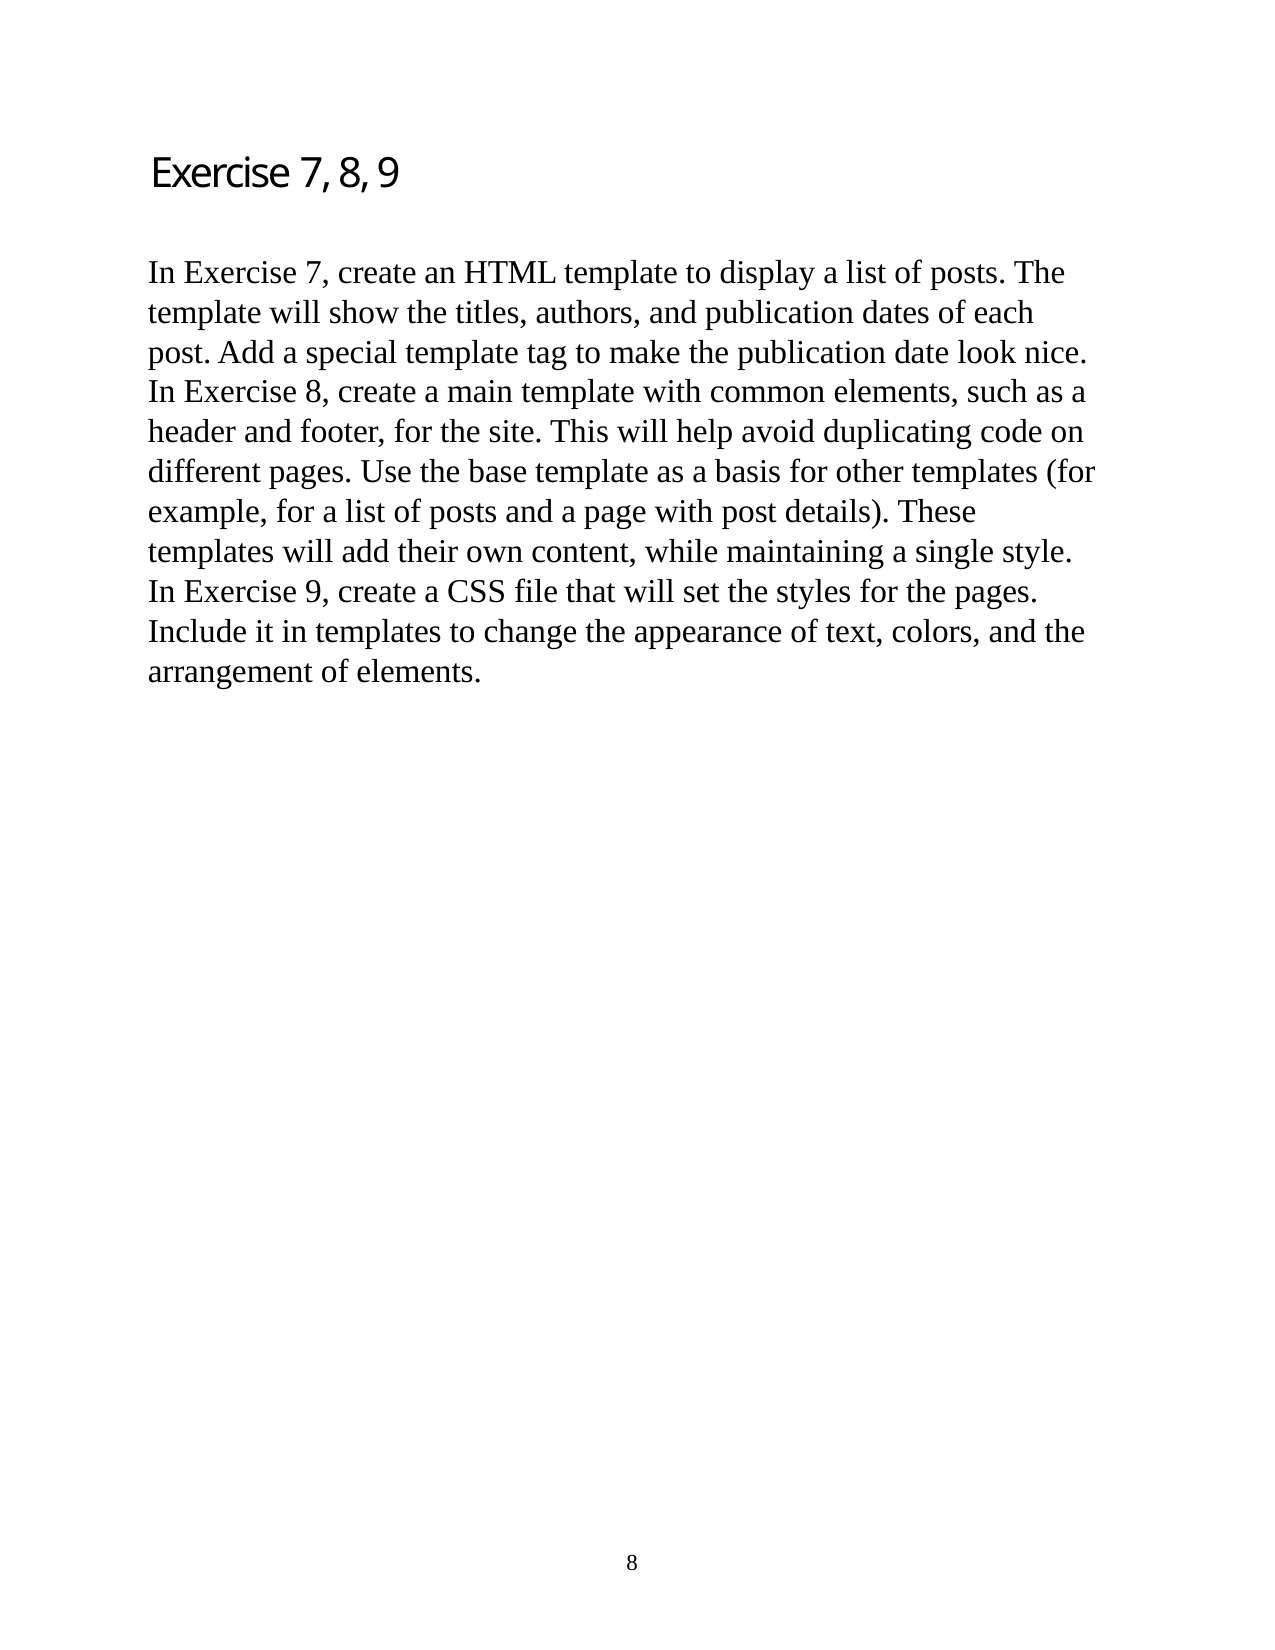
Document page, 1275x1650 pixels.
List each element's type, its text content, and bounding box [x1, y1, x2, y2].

text_box Exercise 7, 8, 9 In Exercise 7, create an HTML template to display a list of posts. The template will show the titles, authors, and publication dates of each post. Add a special template tag to make the publication date look nice. In Exercise 8, create a main template with common elements, such as a header and footer, for the site. This will help avoid duplicating code on different pages. Use the base template as a basis for other templates (for example, for a list of posts and a page with post details). These templates will add their own content, while maintaining a single style. In Exercise 9, create a CSS file that will set the styles for the pages. Include it in templates to change the appearance of text, colors, and the arrangement of elements. [145, 143, 1101, 689]
slide_number 8 [619, 1548, 663, 1650]
